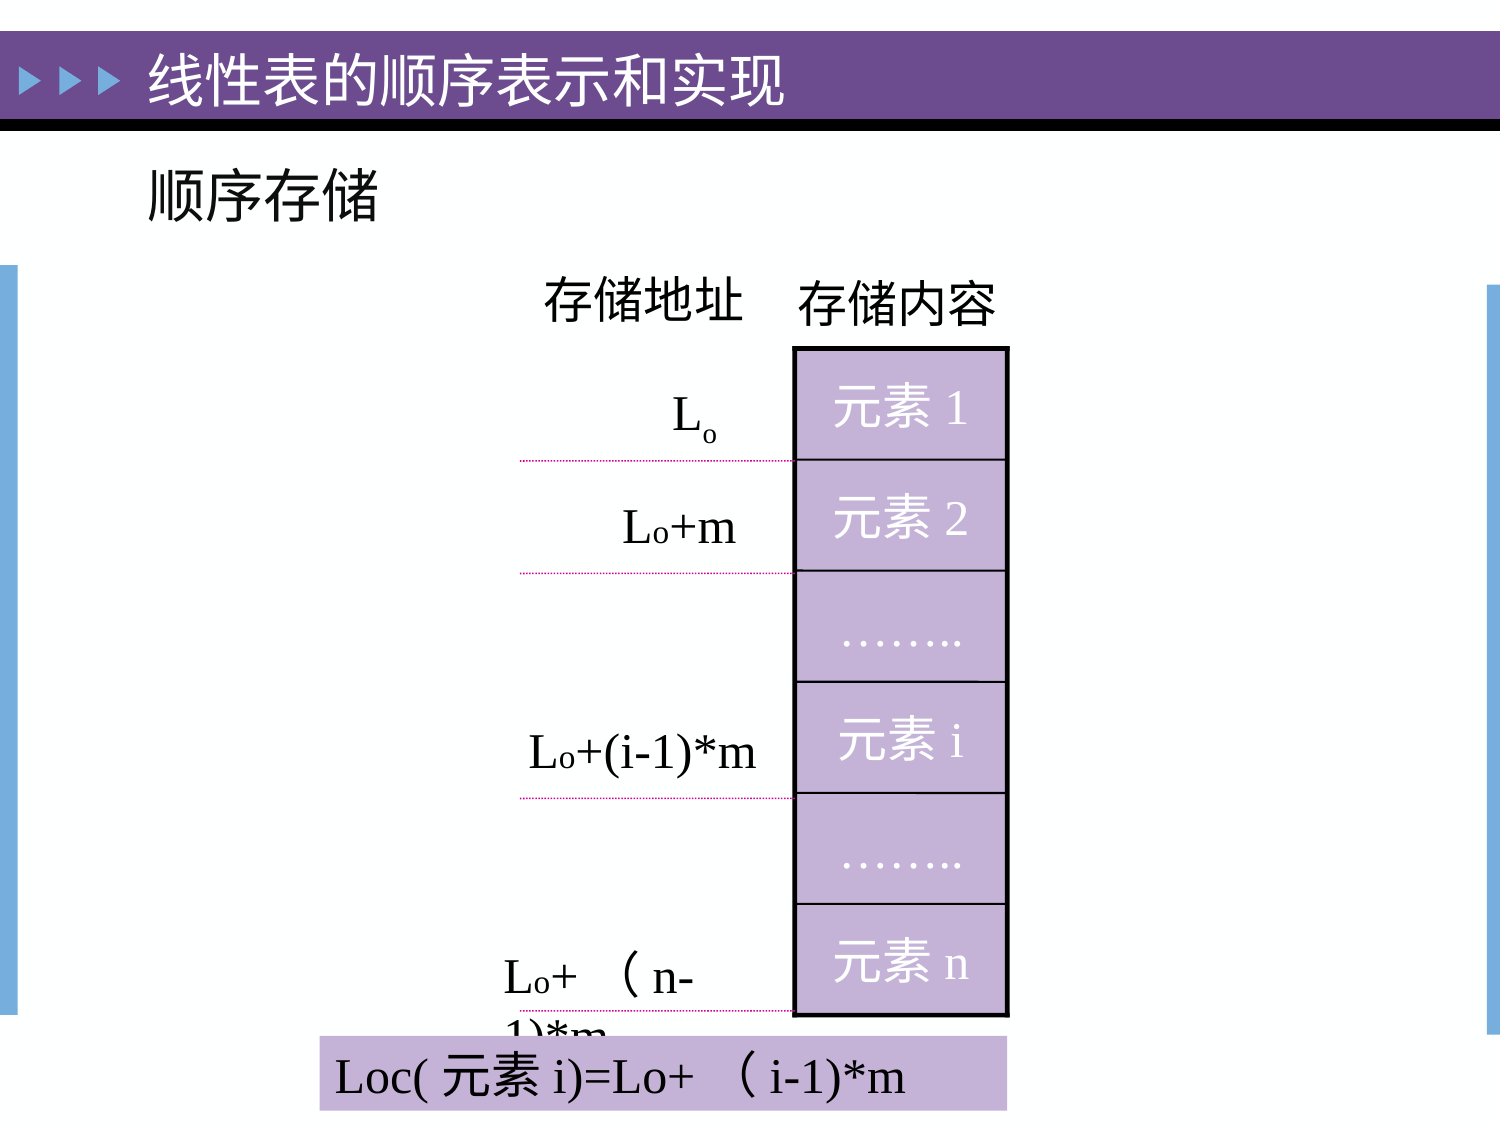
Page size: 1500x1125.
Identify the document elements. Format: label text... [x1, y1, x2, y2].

text_box 线性表的顺序表示和实现 [131, 23, 1142, 136]
text_box 顺序存储 [132, 151, 396, 237]
text_box [0, 265, 18, 1015]
text_box [1486, 284, 1500, 1035]
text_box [319, 260, 1020, 1112]
